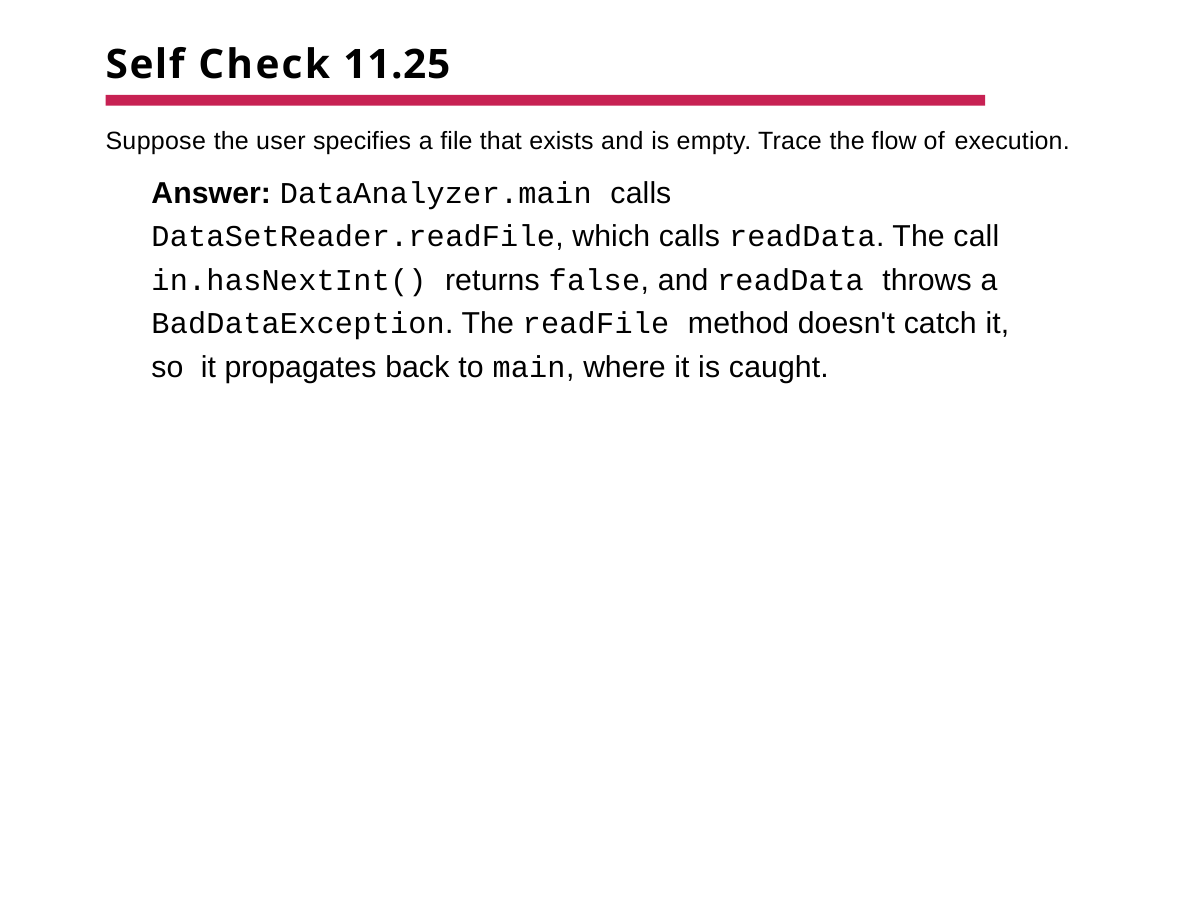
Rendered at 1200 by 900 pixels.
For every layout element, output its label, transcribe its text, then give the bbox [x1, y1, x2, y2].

title Self Check 11.25 [103, 38, 1097, 189]
text_box Suppose the user specifies a file that exists and is empty. Trace the flow of execution. Answer: DataAnalyzer.main calls DataSetReader.readFile, which calls readData. The call in.hasNextInt() returns false, and readData throws a BadDataException. The readFile method doesn't catch it, so it propagates back to main, where it is caught. [103, 124, 1073, 384]
